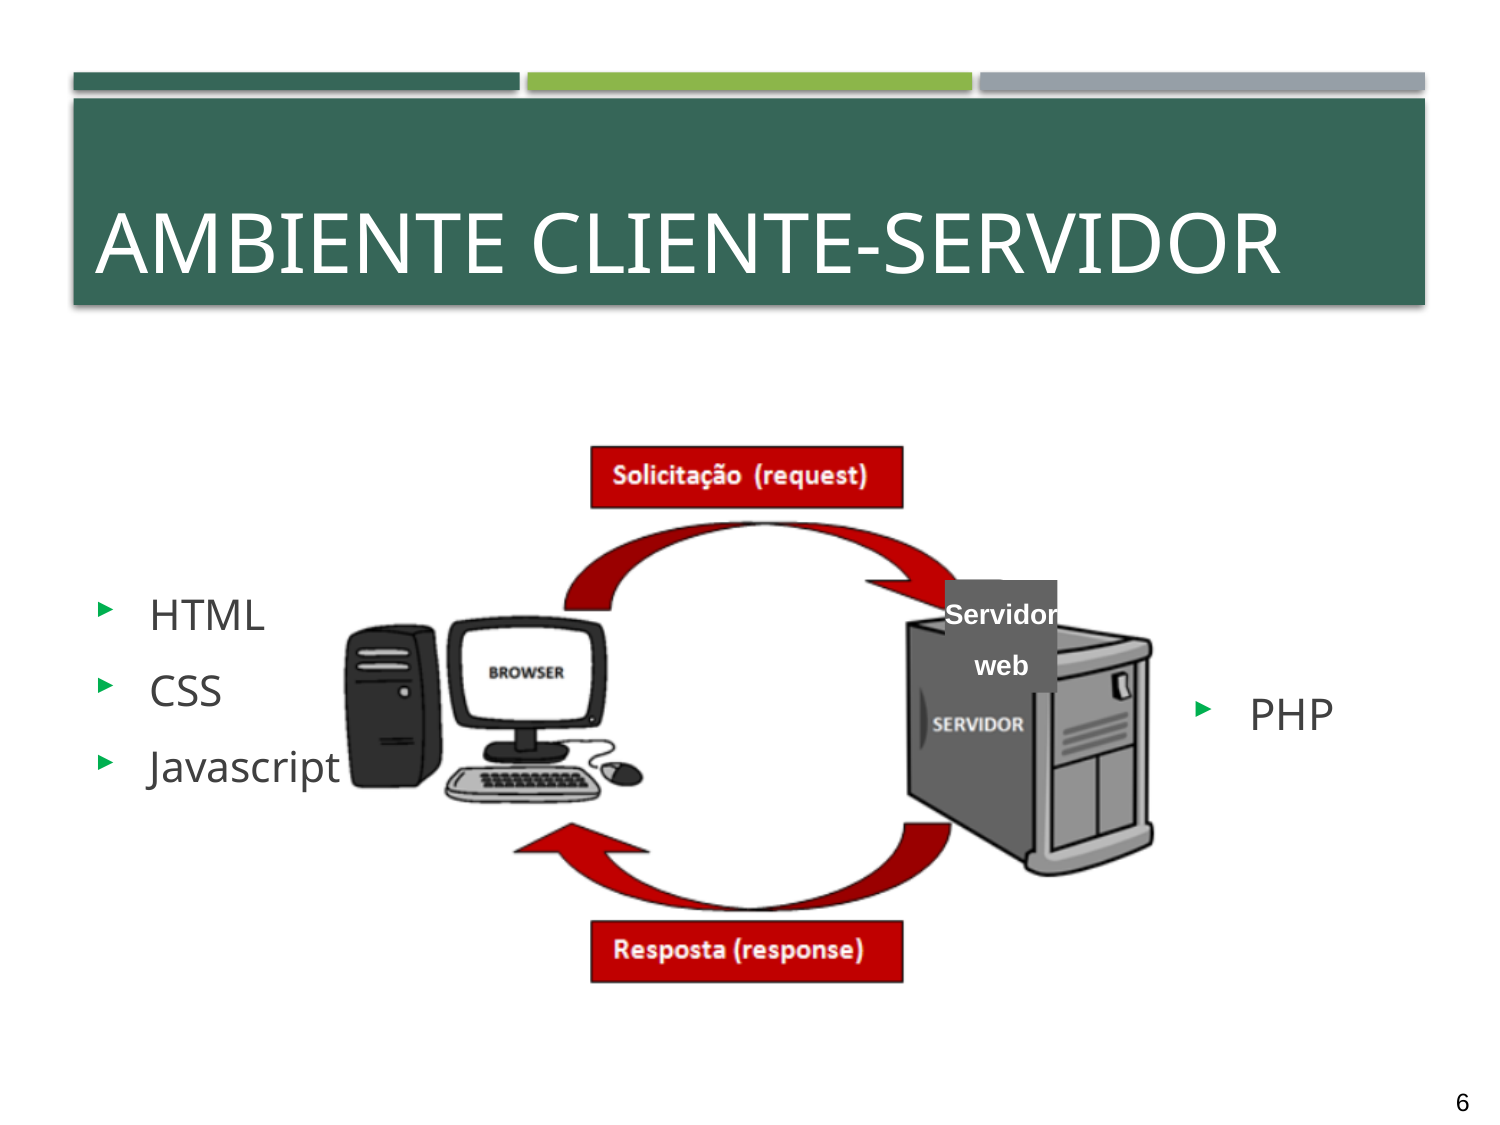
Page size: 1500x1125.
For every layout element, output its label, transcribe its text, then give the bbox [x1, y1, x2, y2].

picture [290, 428, 1210, 1018]
slide_number 6 [1451, 775, 1500, 1125]
text_box PHP [1214, 660, 1378, 747]
text_box HTML CSS Javascript [95, 562, 284, 793]
title Ambiente cliente-servidor [95, 102, 1406, 291]
